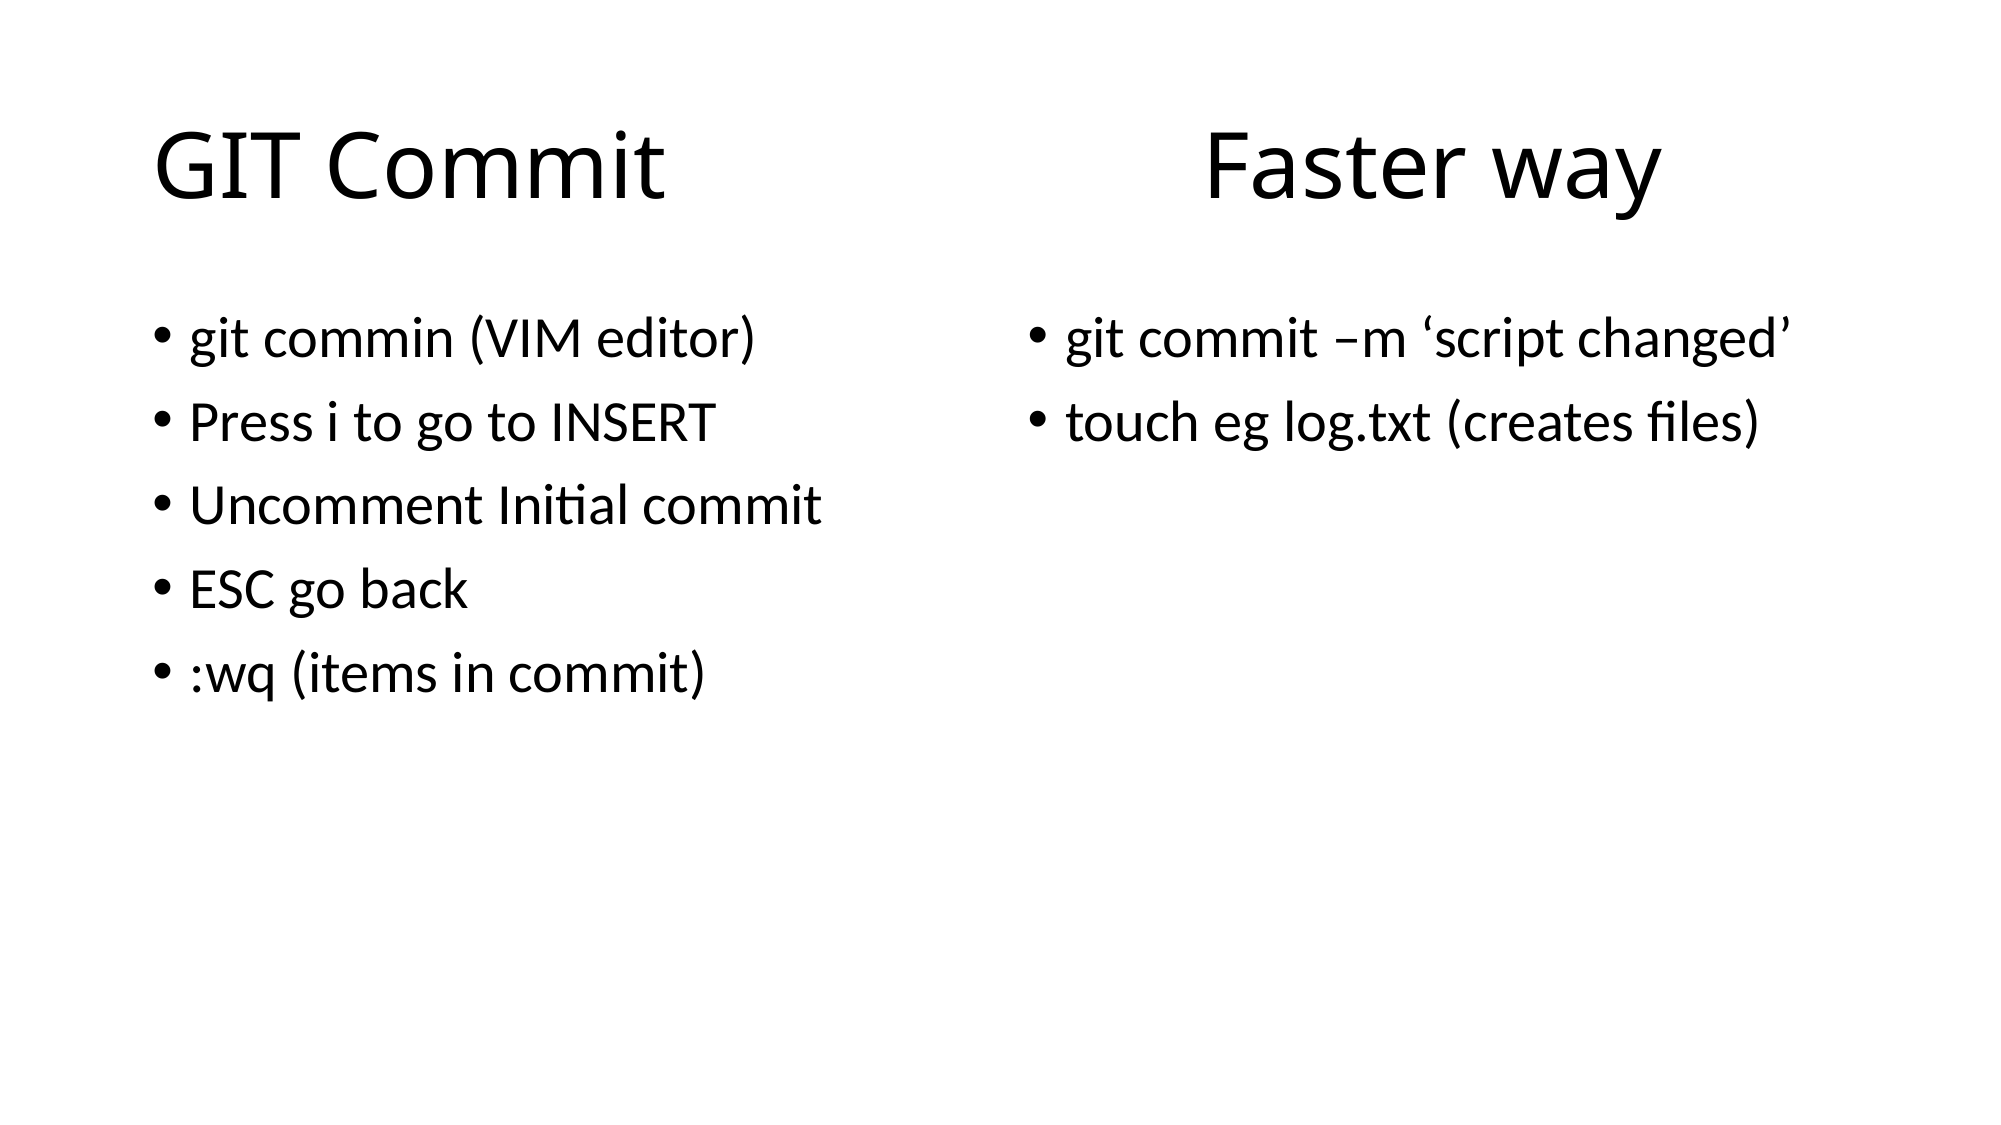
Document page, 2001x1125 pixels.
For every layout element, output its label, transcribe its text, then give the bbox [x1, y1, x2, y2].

list git commit –m ‘script changed’ touch eg log.txt (creates files) [1012, 299, 1863, 1014]
title GIT Commit Faster way [137, 59, 1863, 278]
list git commin (VIM editor) Press i to go to INSERT Uncomment Initial commit ESC go back :wq (items in commit) [137, 299, 988, 1014]
